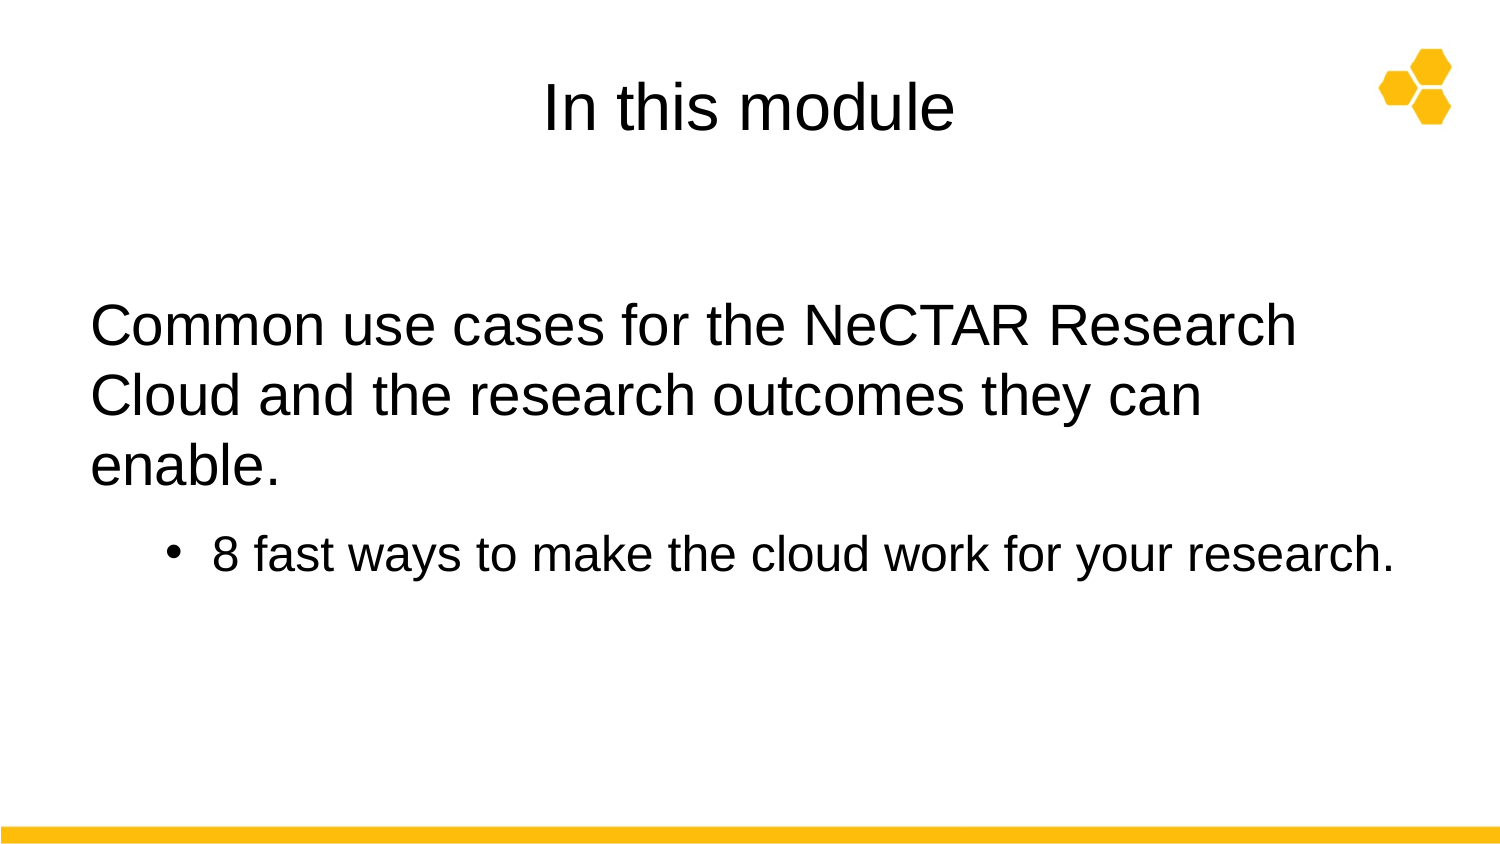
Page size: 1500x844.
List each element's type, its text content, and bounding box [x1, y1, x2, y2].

picture [0, 0, 1500, 844]
list Common use cases for the NeCTAR Research Cloud and the research outcomes they can enable. 8 fast ways to make the cloud work for your research. [75, 199, 1425, 754]
title In this module [75, 33, 1425, 175]
